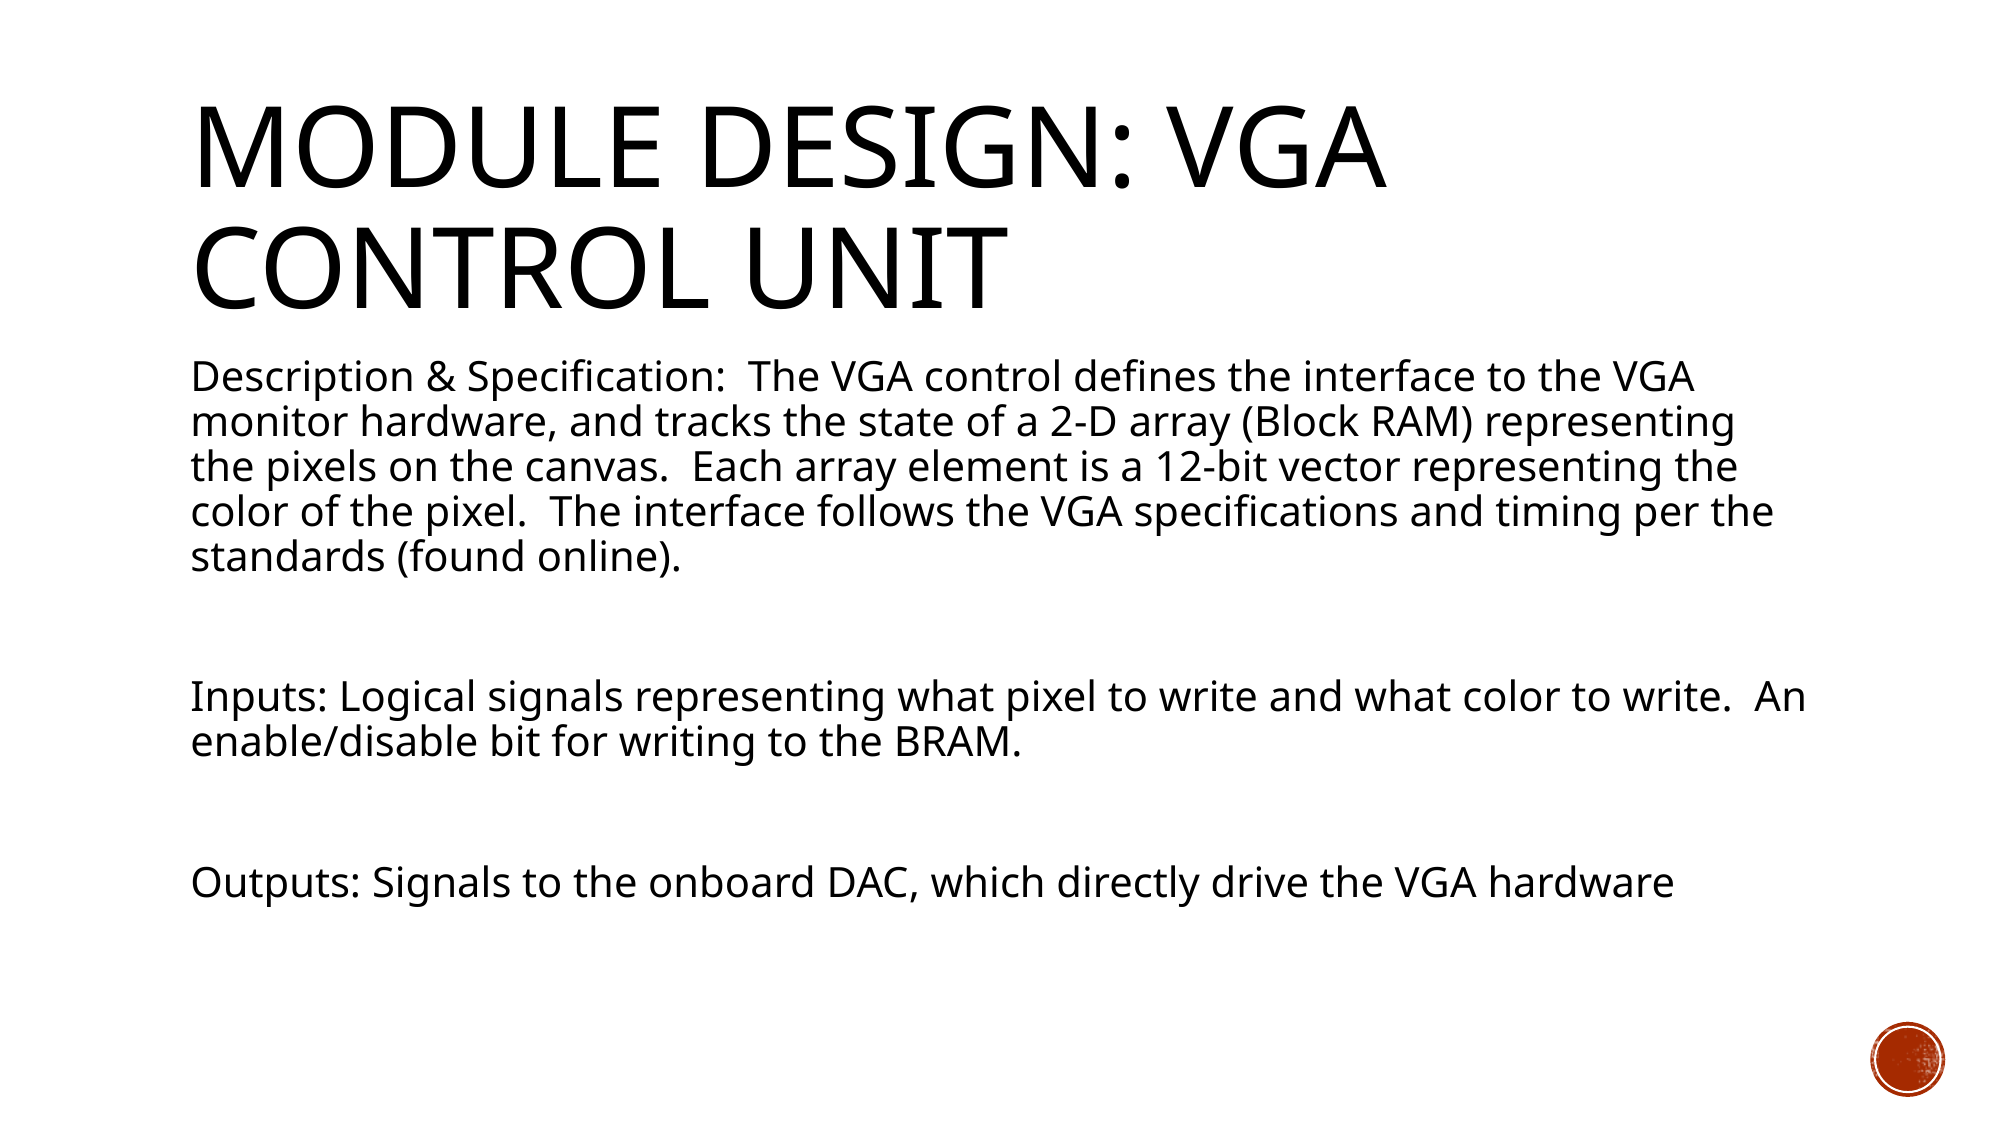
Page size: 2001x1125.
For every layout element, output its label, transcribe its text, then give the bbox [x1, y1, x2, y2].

list Description & Specification: The VGA control defines the interface to the VGA monitor hardware, and tracks the state of a 2-D array (Block RAM) representing the pixels on the canvas. Each array element is a 12-bit vector representing the color of the pixel. The interface follows the VGA specifications and timing per the standards (found online). Inputs: Logical signals representing what pixel to write and what color to write. An enable/disable bit for writing to the BRAM. Outputs: Signals to the onboard DAC, which directly drive the VGA hardware [175, 348, 1826, 1013]
title Module Design: VGA Control Unit [175, 79, 1826, 344]
